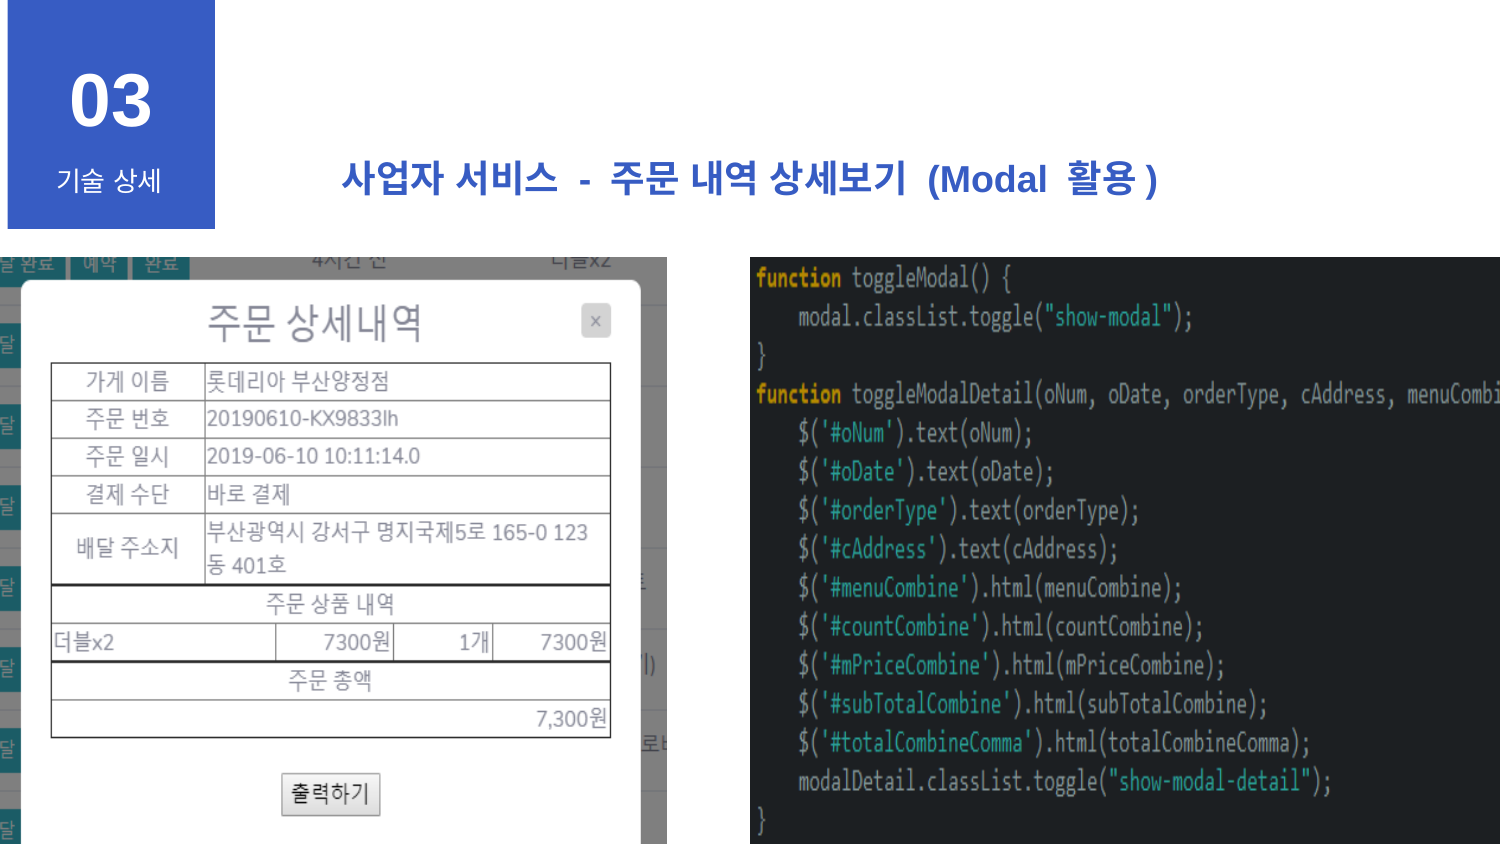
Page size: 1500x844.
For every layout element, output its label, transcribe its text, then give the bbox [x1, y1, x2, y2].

picture [0, 257, 667, 844]
text_box 기술 상세 [5, 156, 213, 199]
text_box 사업자 서비스 - 주문 내역 상세보기 (Modal 활용) [299, 116, 1201, 239]
text_box 03 [54, 43, 177, 124]
picture [749, 257, 1500, 844]
